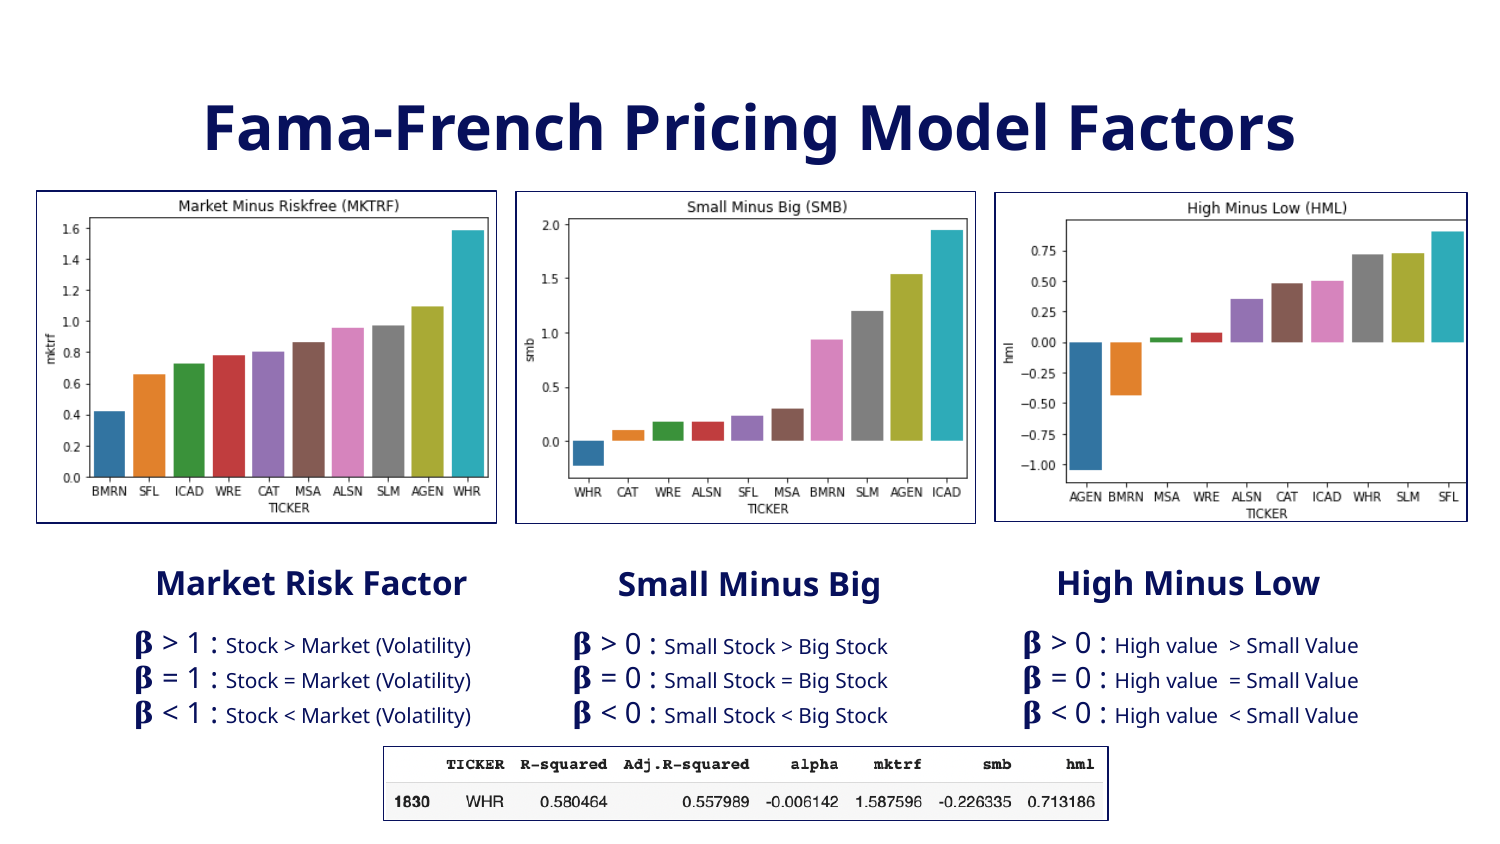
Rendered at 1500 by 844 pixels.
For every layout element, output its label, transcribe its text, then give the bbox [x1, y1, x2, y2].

title High Minus Low [995, 547, 1382, 620]
subtitle 𝛃 > 0 : Small Stock > Big Stock 𝛃 = 0 : Small Stock = Big Stock 𝛃 < 0 : Small Stock < Big Stock [557, 621, 943, 741]
title Small Minus Big [557, 548, 943, 621]
picture [995, 193, 1467, 521]
picture [384, 746, 1108, 820]
title Market Risk Factor [118, 547, 505, 620]
picture [37, 191, 496, 523]
title Fama-French Pricing Model Factors [75, 72, 1425, 167]
subtitle 𝛃 > 1 : Stock > Market (Volatility) 𝛃 = 1 : Stock = Market (Volatility) 𝛃 < 1 : Stock < Market (Volatility) [118, 620, 505, 740]
subtitle 𝛃 > 0 : High value > Small Value 𝛃 = 0 : High value = Small Value 𝛃 < 0 : High value < Small Value [1007, 608, 1393, 740]
picture [516, 192, 976, 523]
